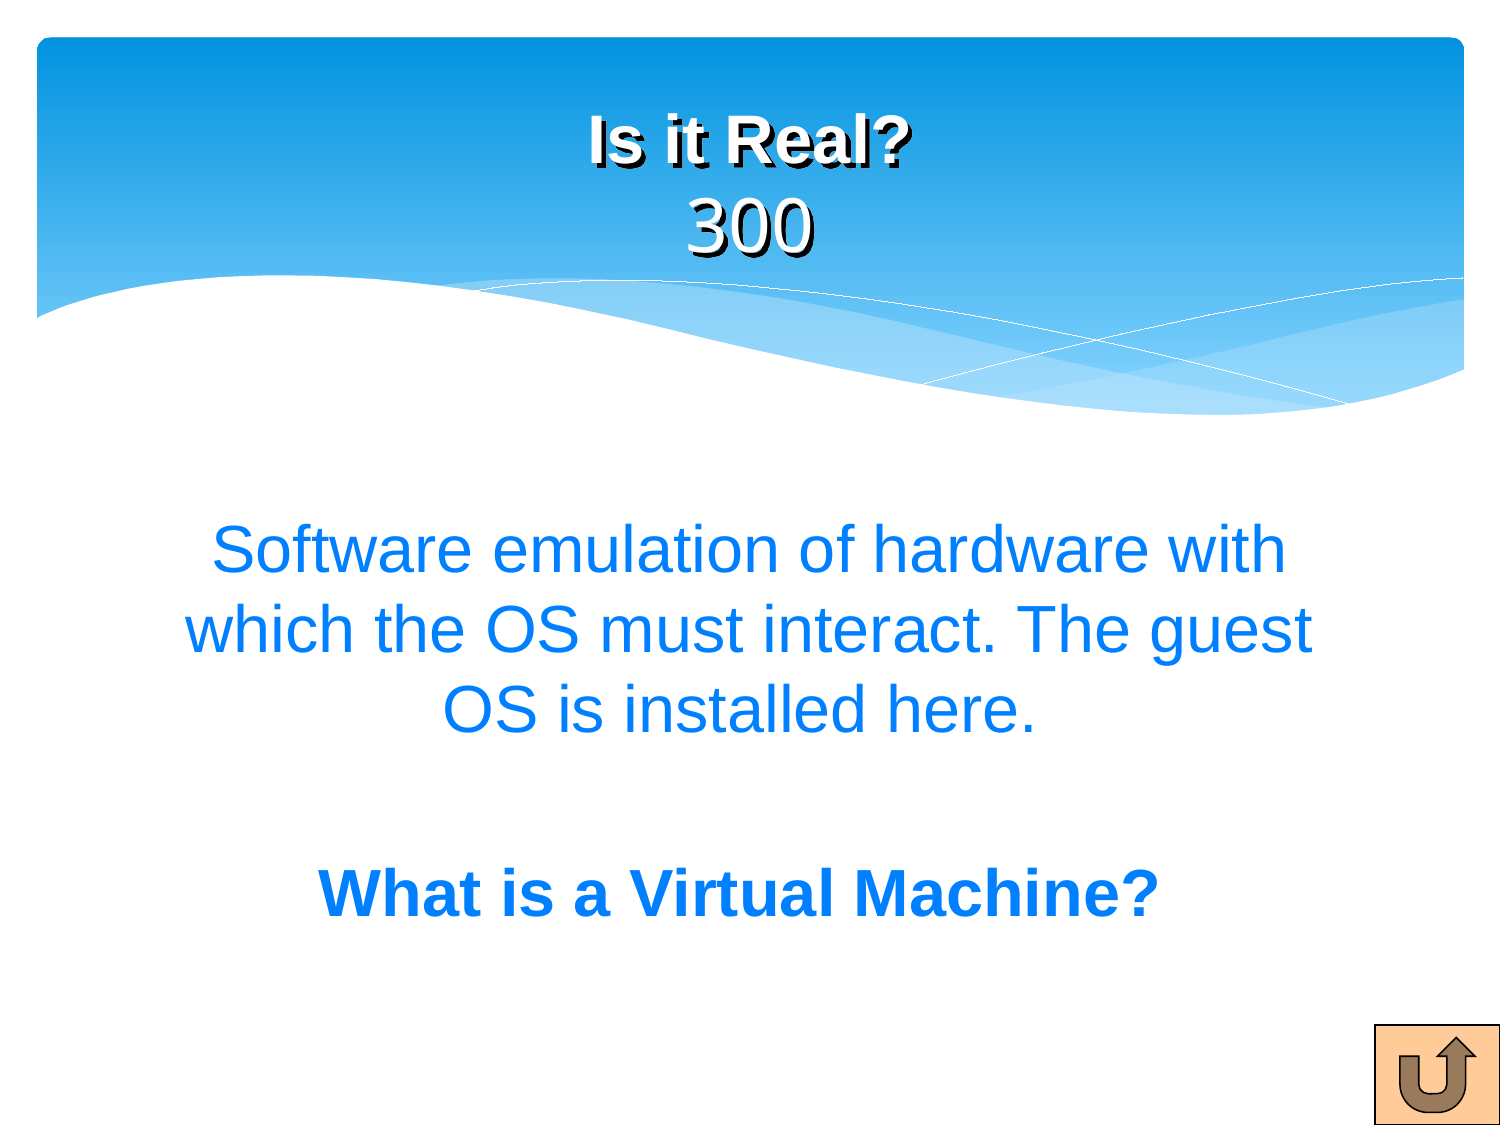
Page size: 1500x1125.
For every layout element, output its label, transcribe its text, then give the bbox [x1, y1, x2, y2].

title Is it Real? 300 [112, 87, 1388, 275]
text_box What is a Virtual Machine? [275, 842, 1225, 938]
text_box [1374, 1025, 1500, 1125]
text_box Software emulation of hardware with which the OS must interact. The guest OS is installed here. [124, 498, 1375, 753]
